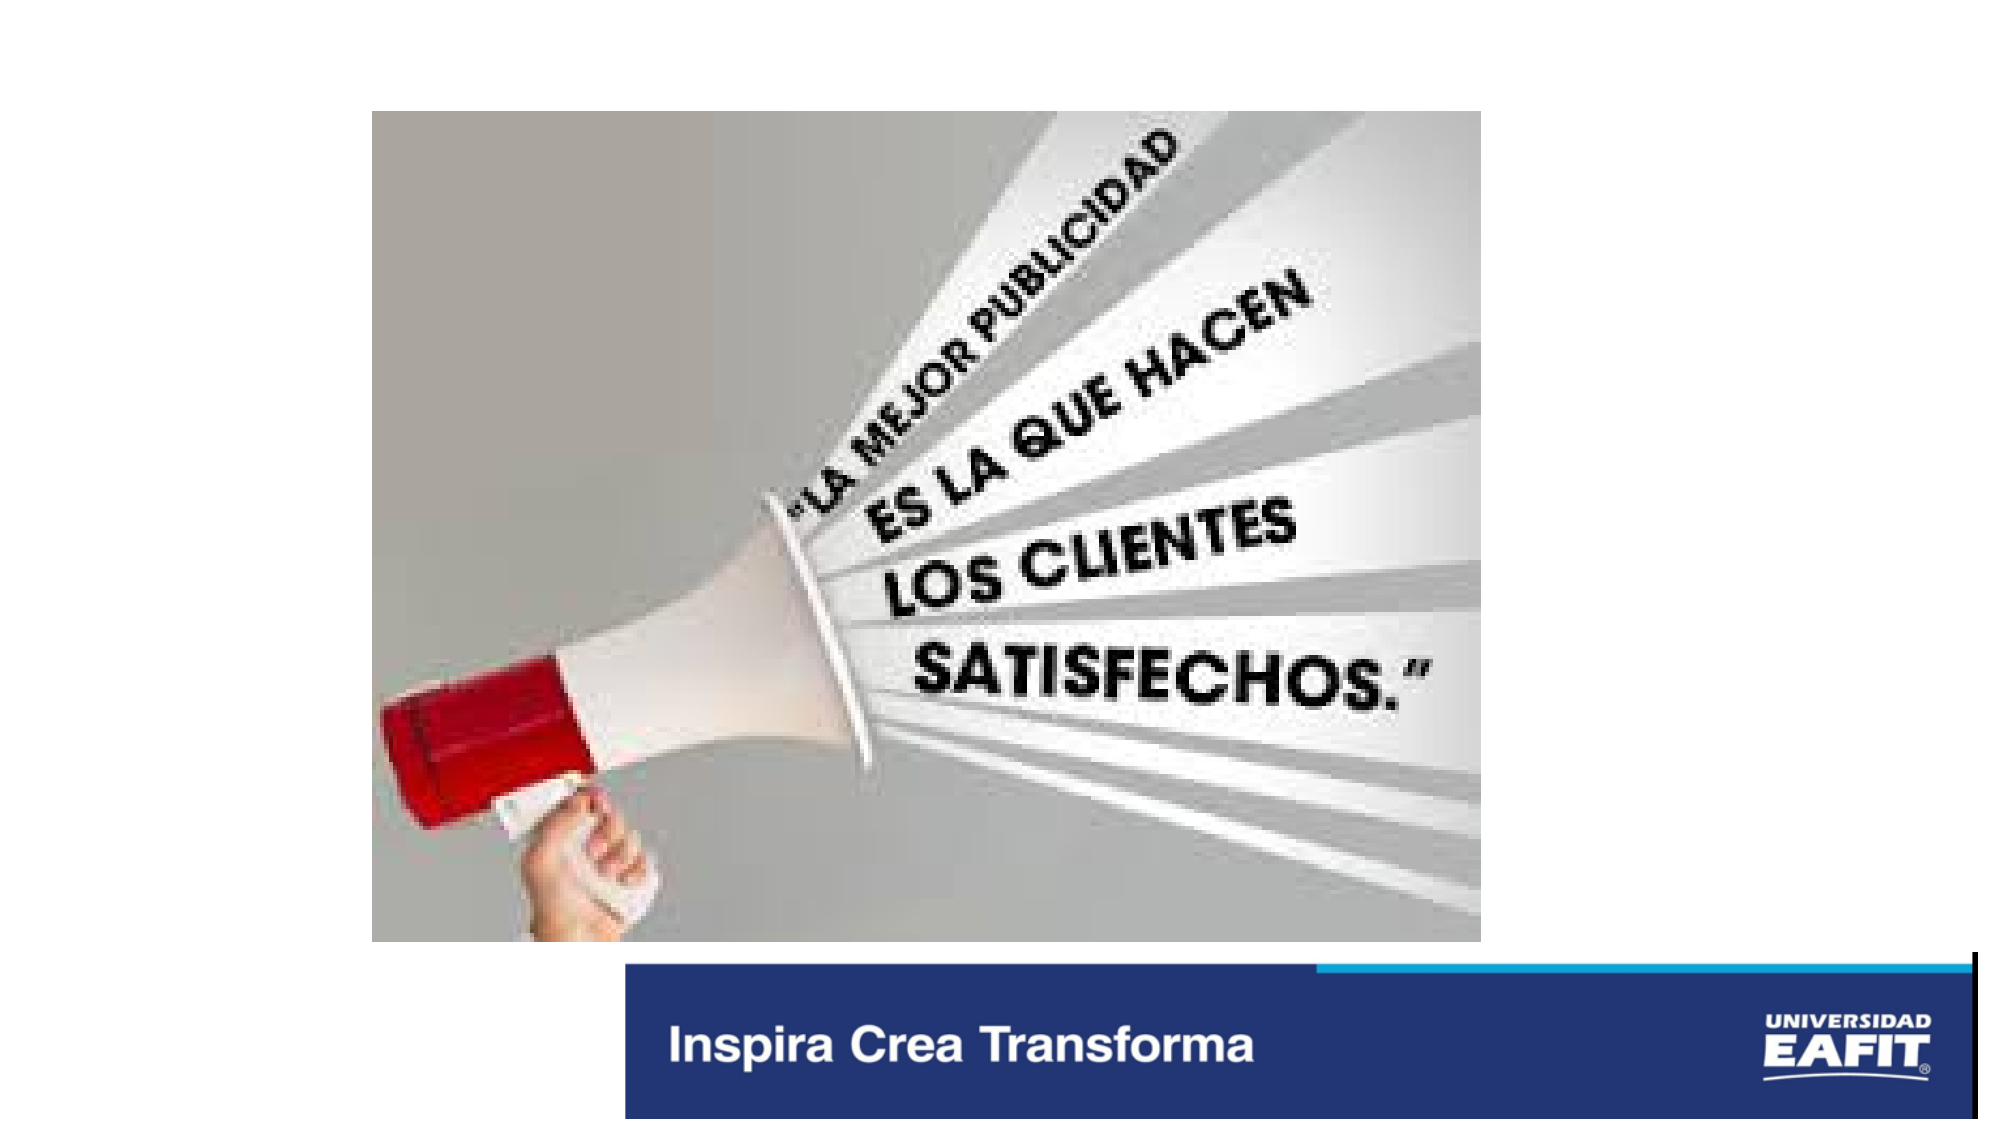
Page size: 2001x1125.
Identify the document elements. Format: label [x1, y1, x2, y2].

picture [625, 952, 1978, 1119]
picture [372, 111, 1481, 942]
